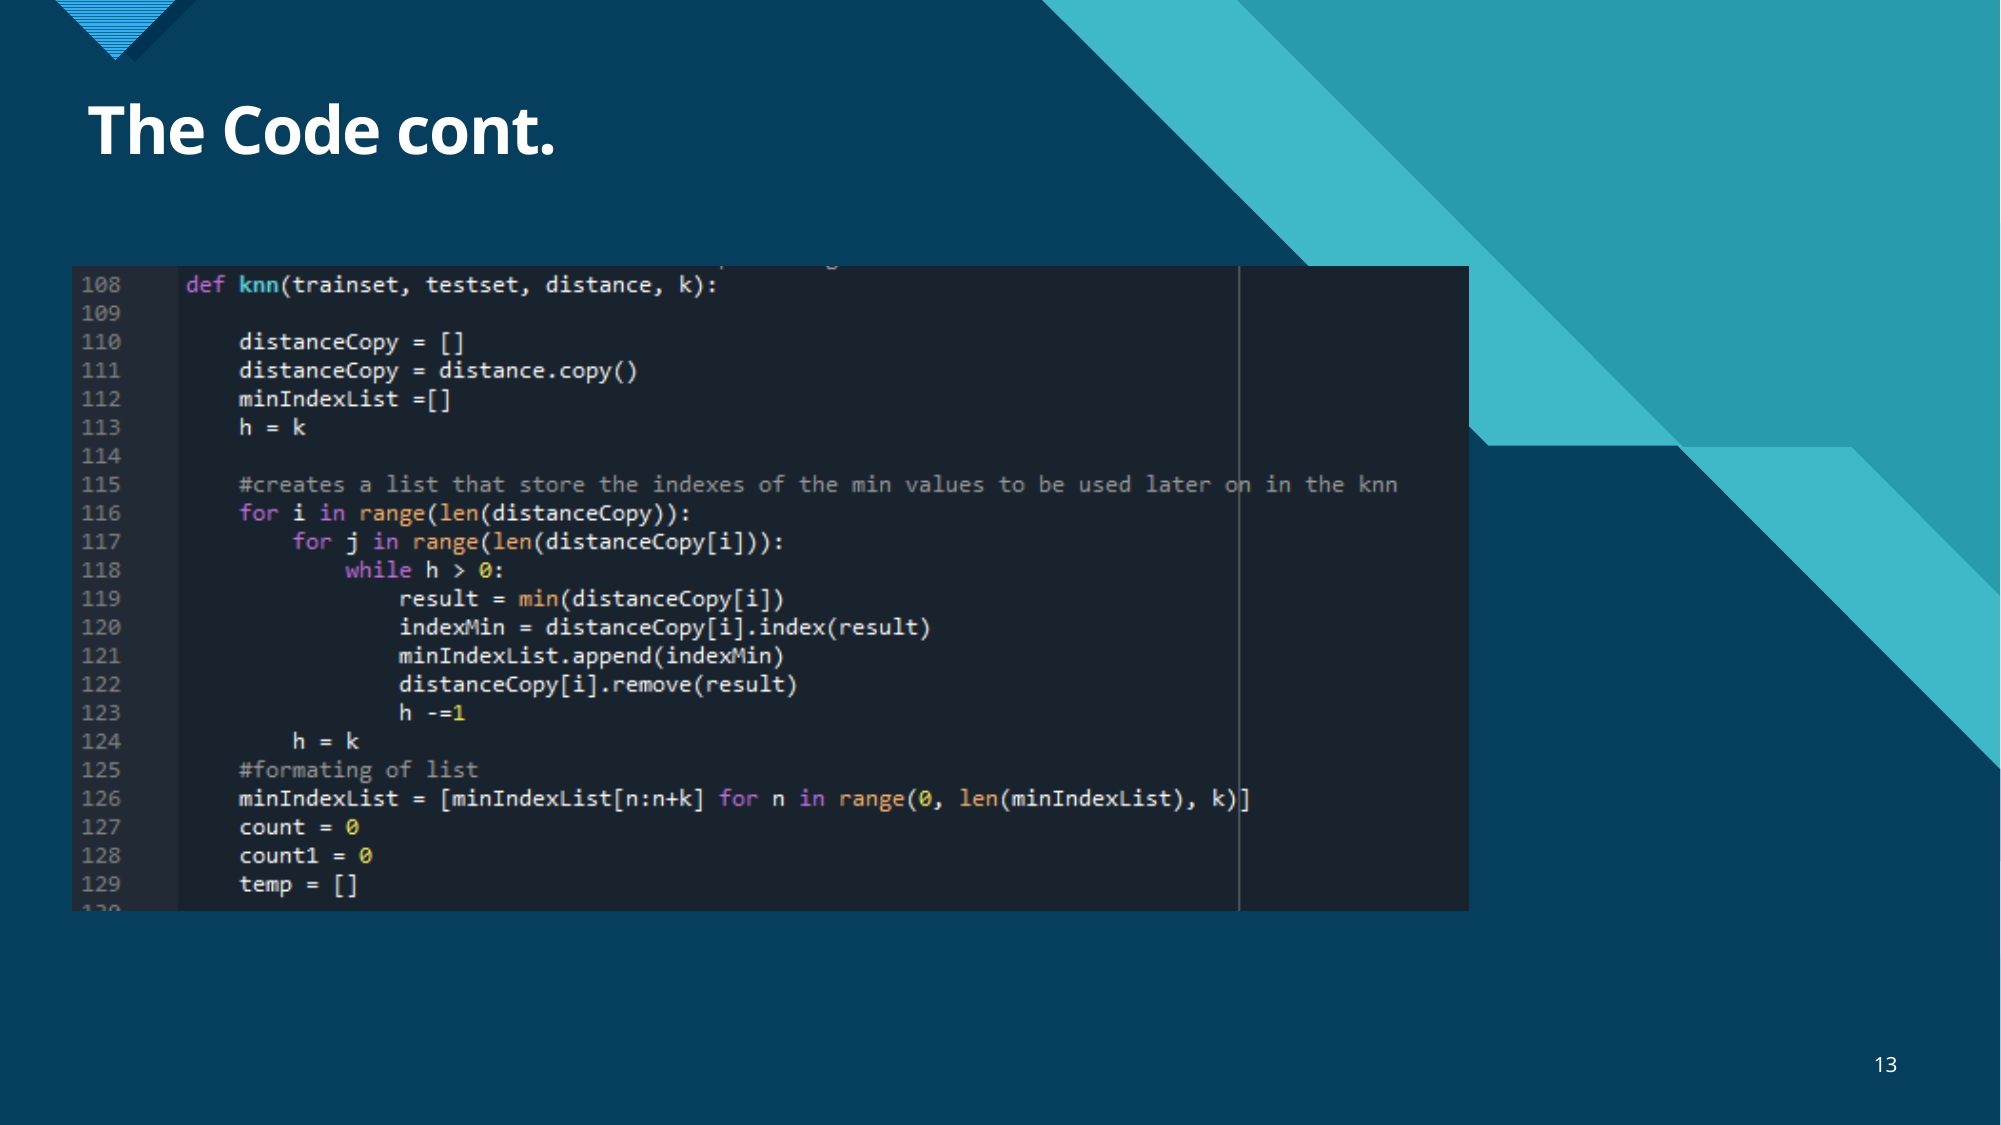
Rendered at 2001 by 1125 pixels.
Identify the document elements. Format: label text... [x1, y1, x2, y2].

title The Code cont. [72, 89, 1913, 177]
slide_number 13 [1845, 1035, 1913, 1096]
picture [73, 265, 1469, 910]
